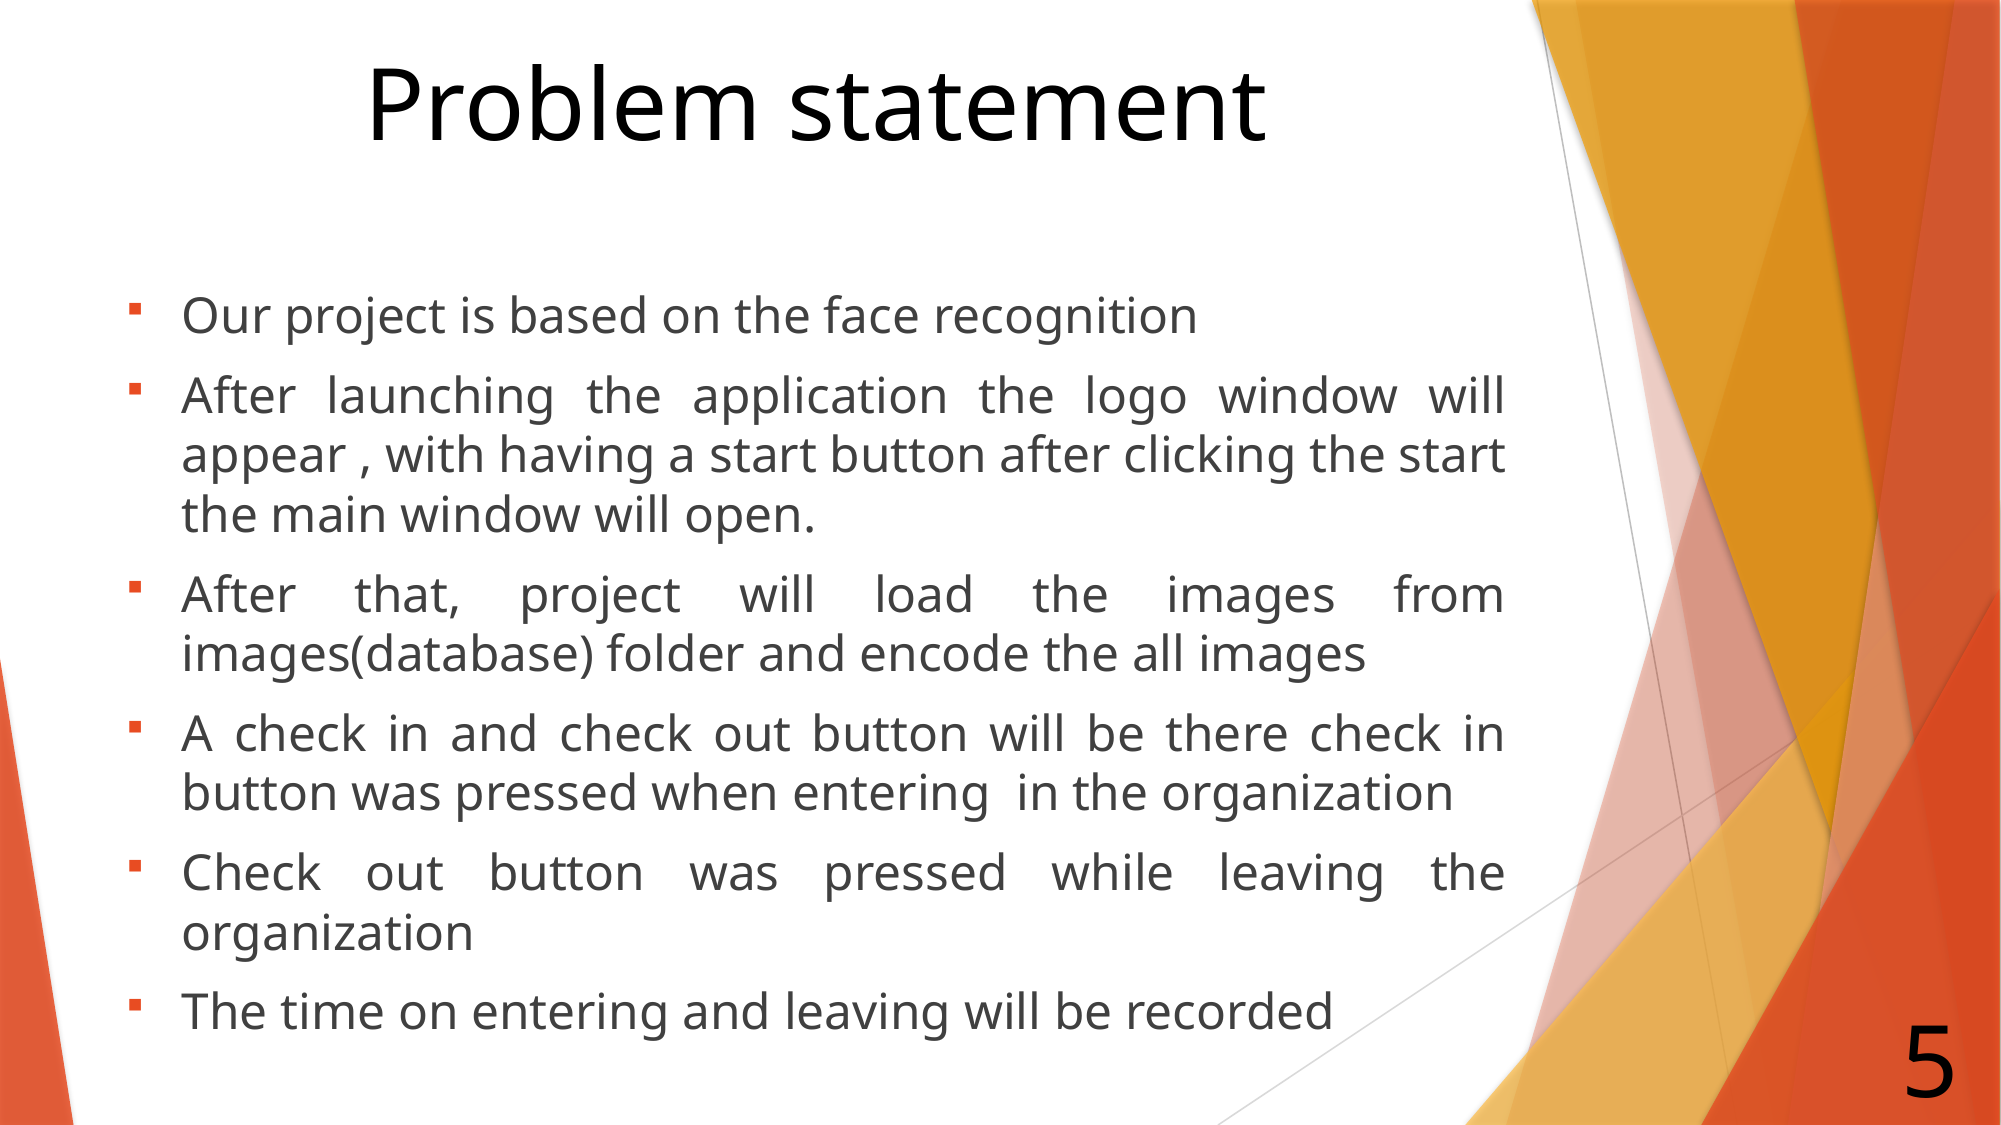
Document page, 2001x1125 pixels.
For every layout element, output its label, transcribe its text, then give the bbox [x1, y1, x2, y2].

list Our project is based on the face recognition After launching the application the logo window will appear , with having a start button after clicking the start the main window will open. After that, project will load the images from images(database) folder and encode the all images A check in and check out button will be there check in button was pressed when entering in the organization Check out button was pressed while leaving the organization The time on entering and leaving will be recorded [111, 276, 1522, 1051]
footer [111, 991, 1145, 1051]
title Problem statement [111, 32, 1522, 250]
slide_number 5 [1861, 1035, 1974, 1096]
